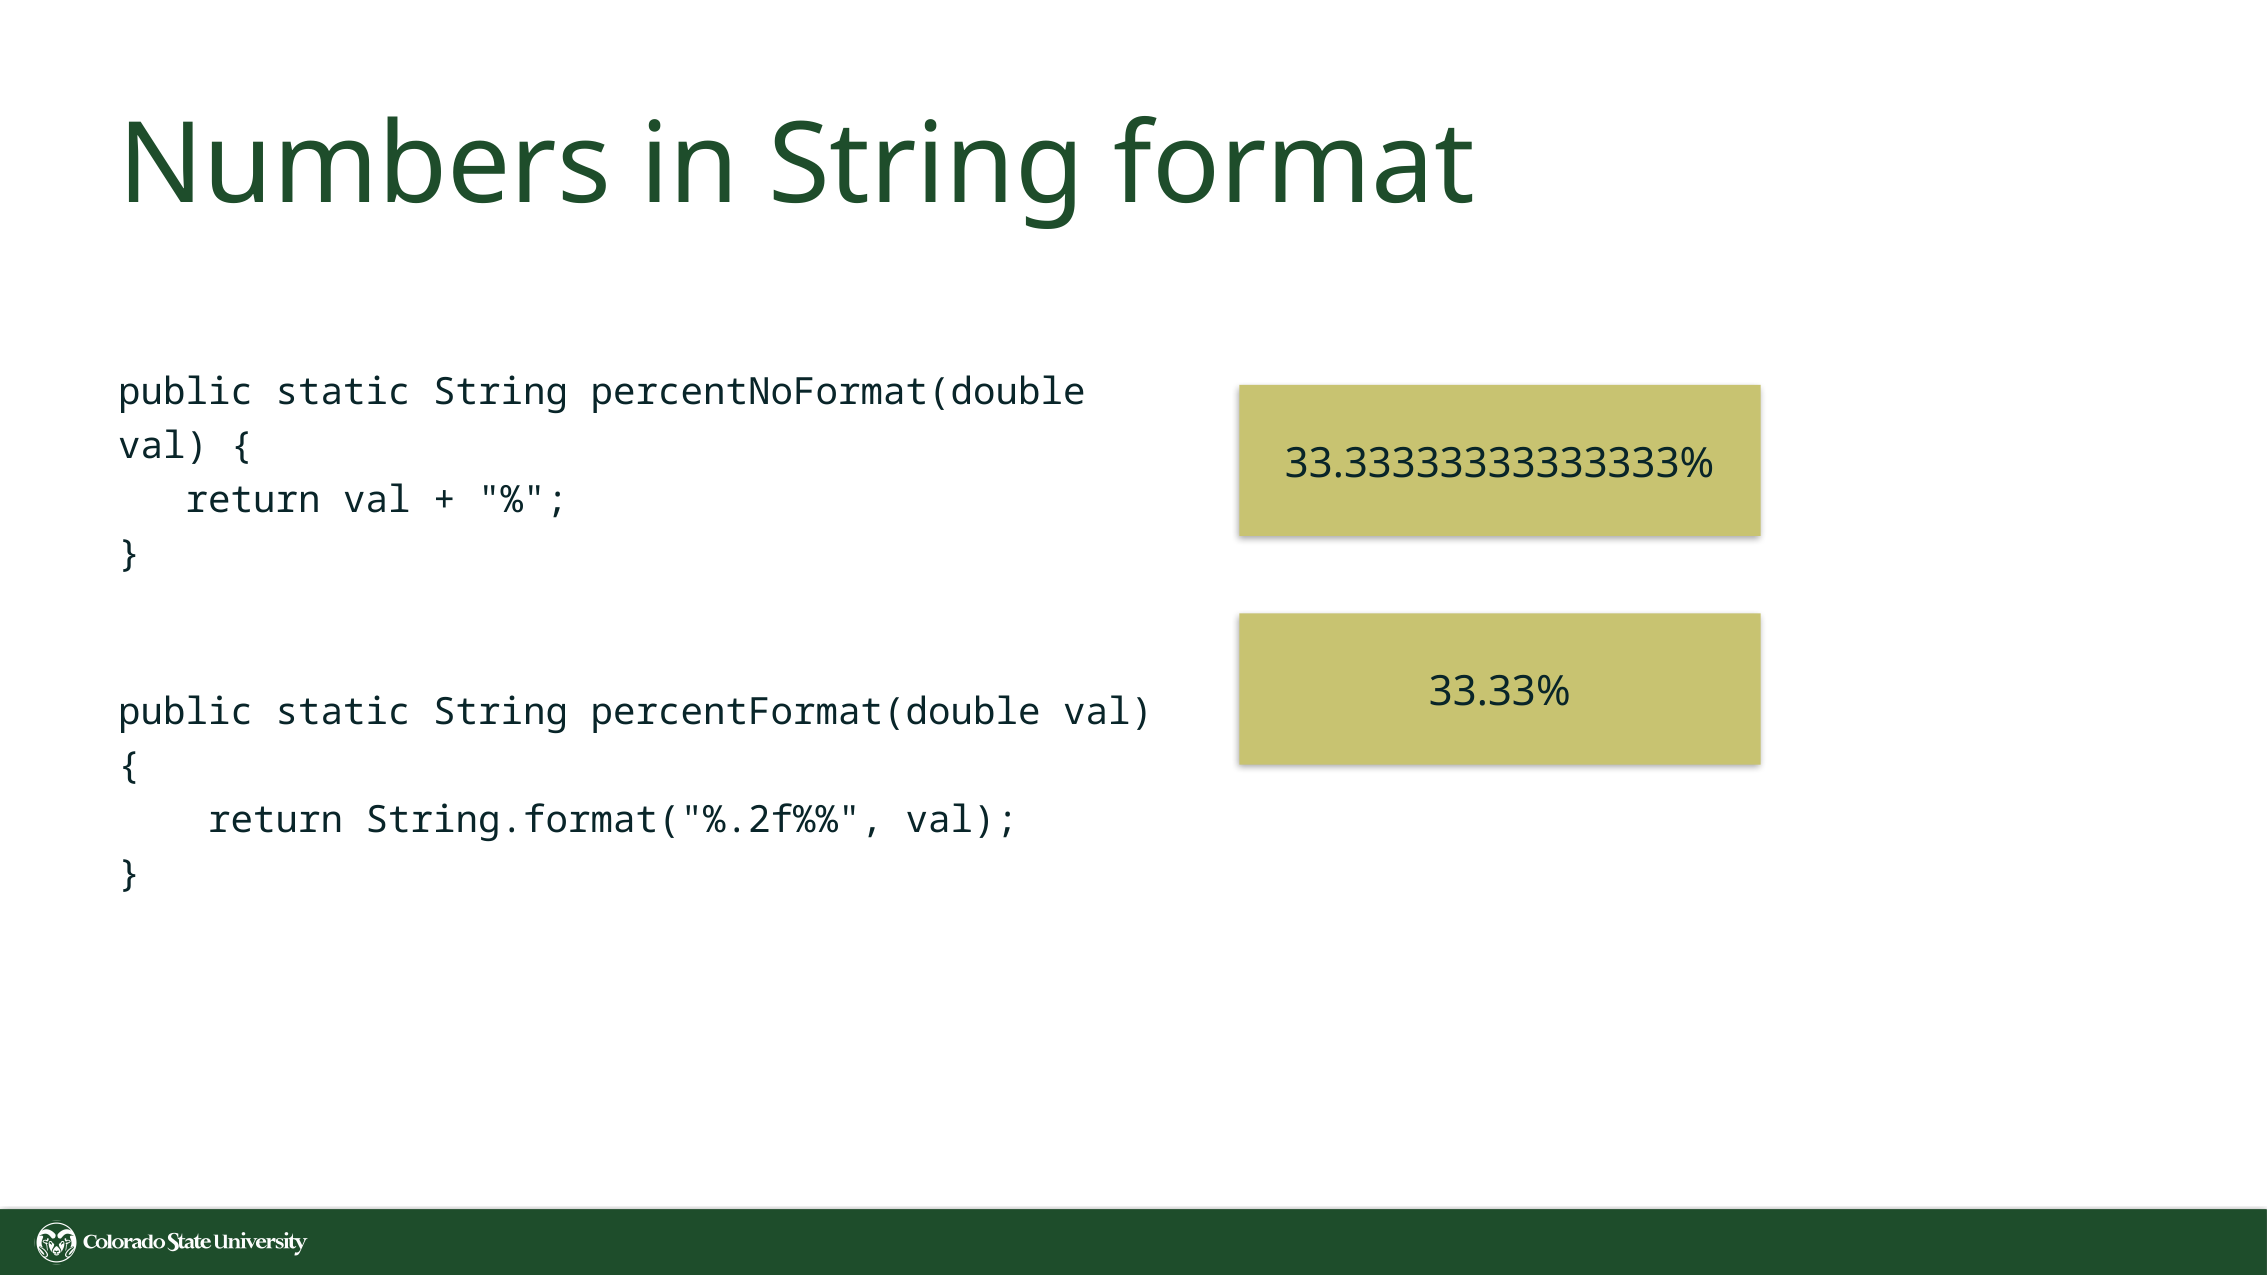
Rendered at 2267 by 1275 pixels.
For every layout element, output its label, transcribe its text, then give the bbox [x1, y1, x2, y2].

text_box 33.33% [1239, 613, 1761, 765]
list public static String percentNoFormat(double val) { return val + "%"; } public static String percentFormat(double val) { return String.format("%.2f%%", val); } [103, 343, 1210, 880]
title Numbers in String format [103, 73, 2164, 241]
picture [24, 1209, 319, 1275]
text_box 33.33333333333333% [1239, 384, 1761, 537]
